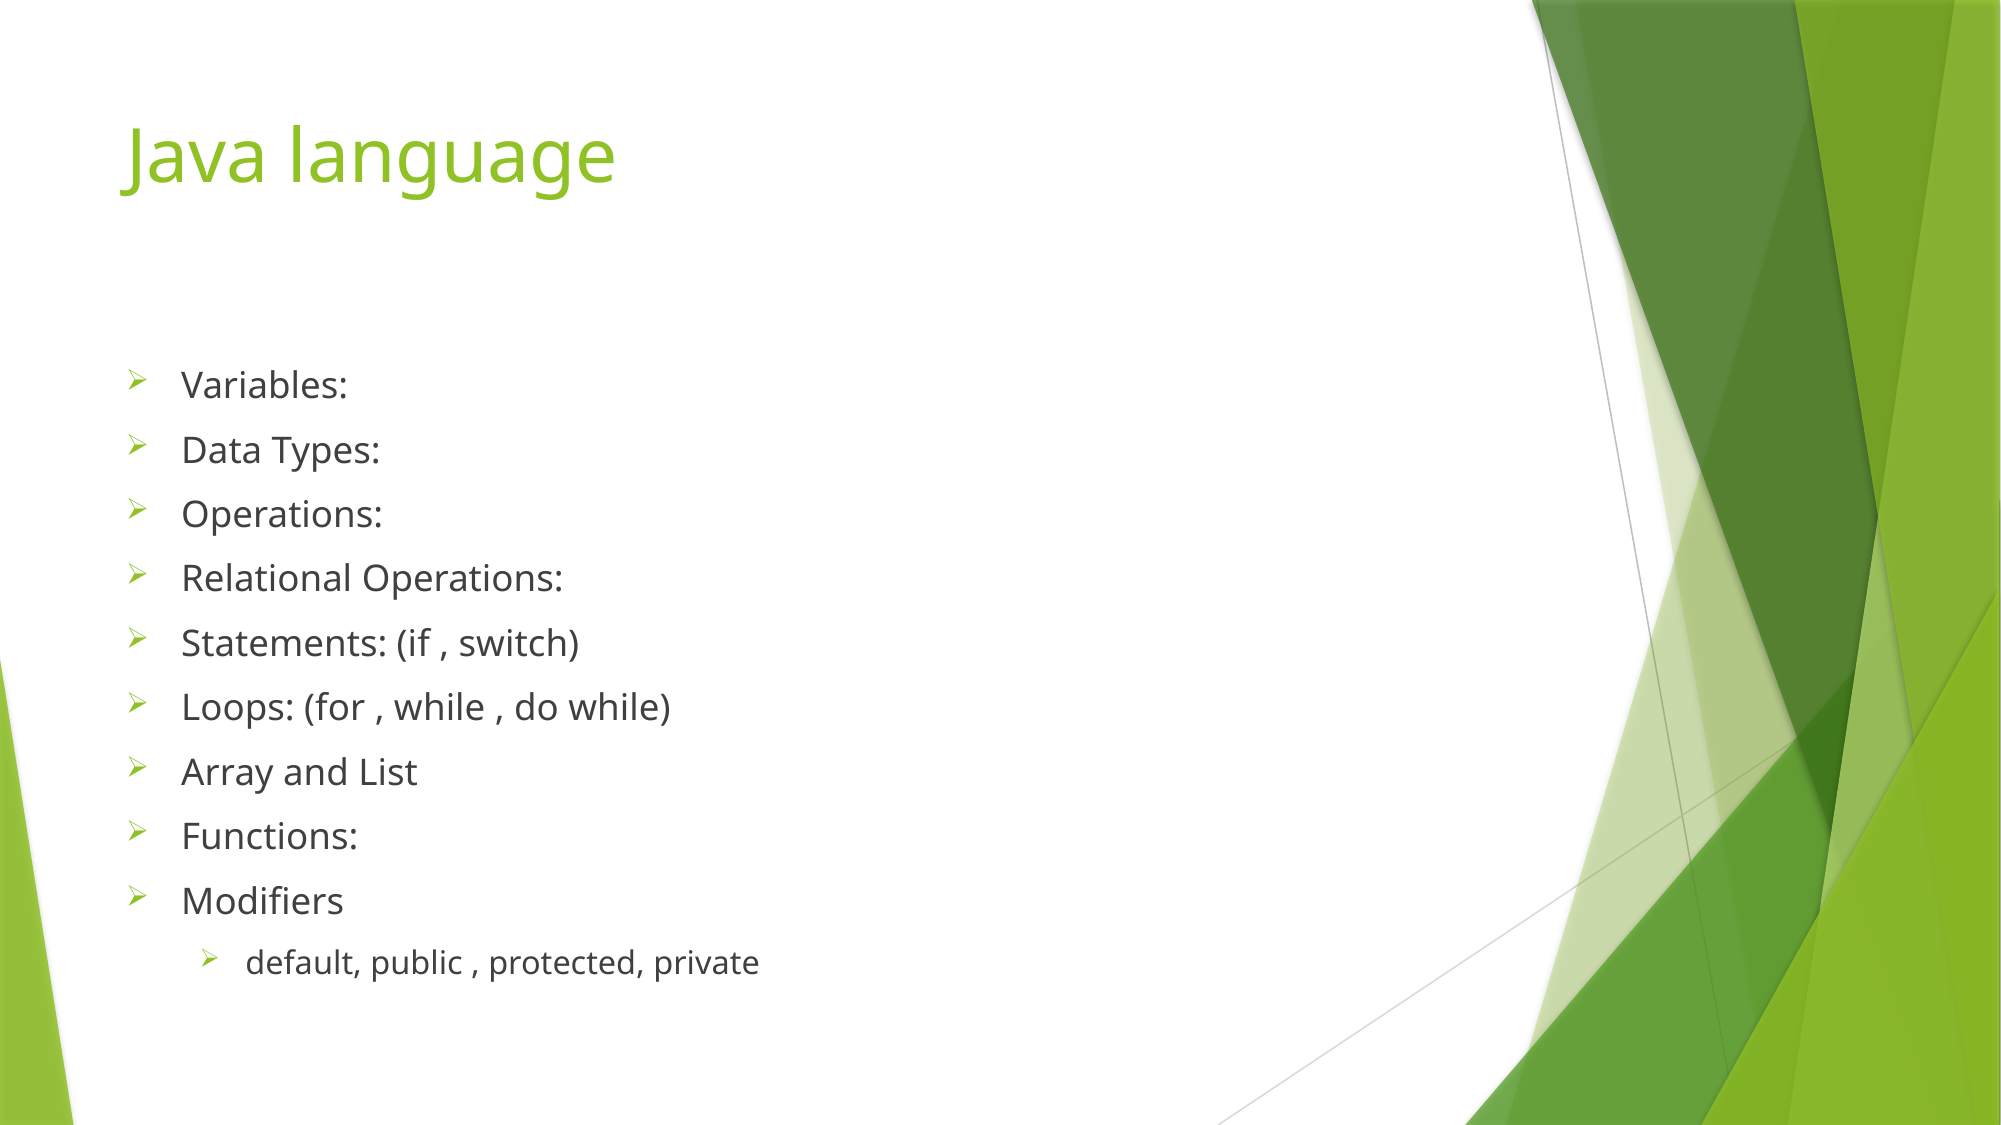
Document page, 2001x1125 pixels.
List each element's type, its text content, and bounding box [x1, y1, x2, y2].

list Variables: Data Types: Operations: Relational Operations: Statements: (if , switch) Loops: (for , while , do while) Array and List Functions: Modifiers default, public , protected, private [111, 354, 1522, 992]
title Java language [111, 99, 1522, 317]
